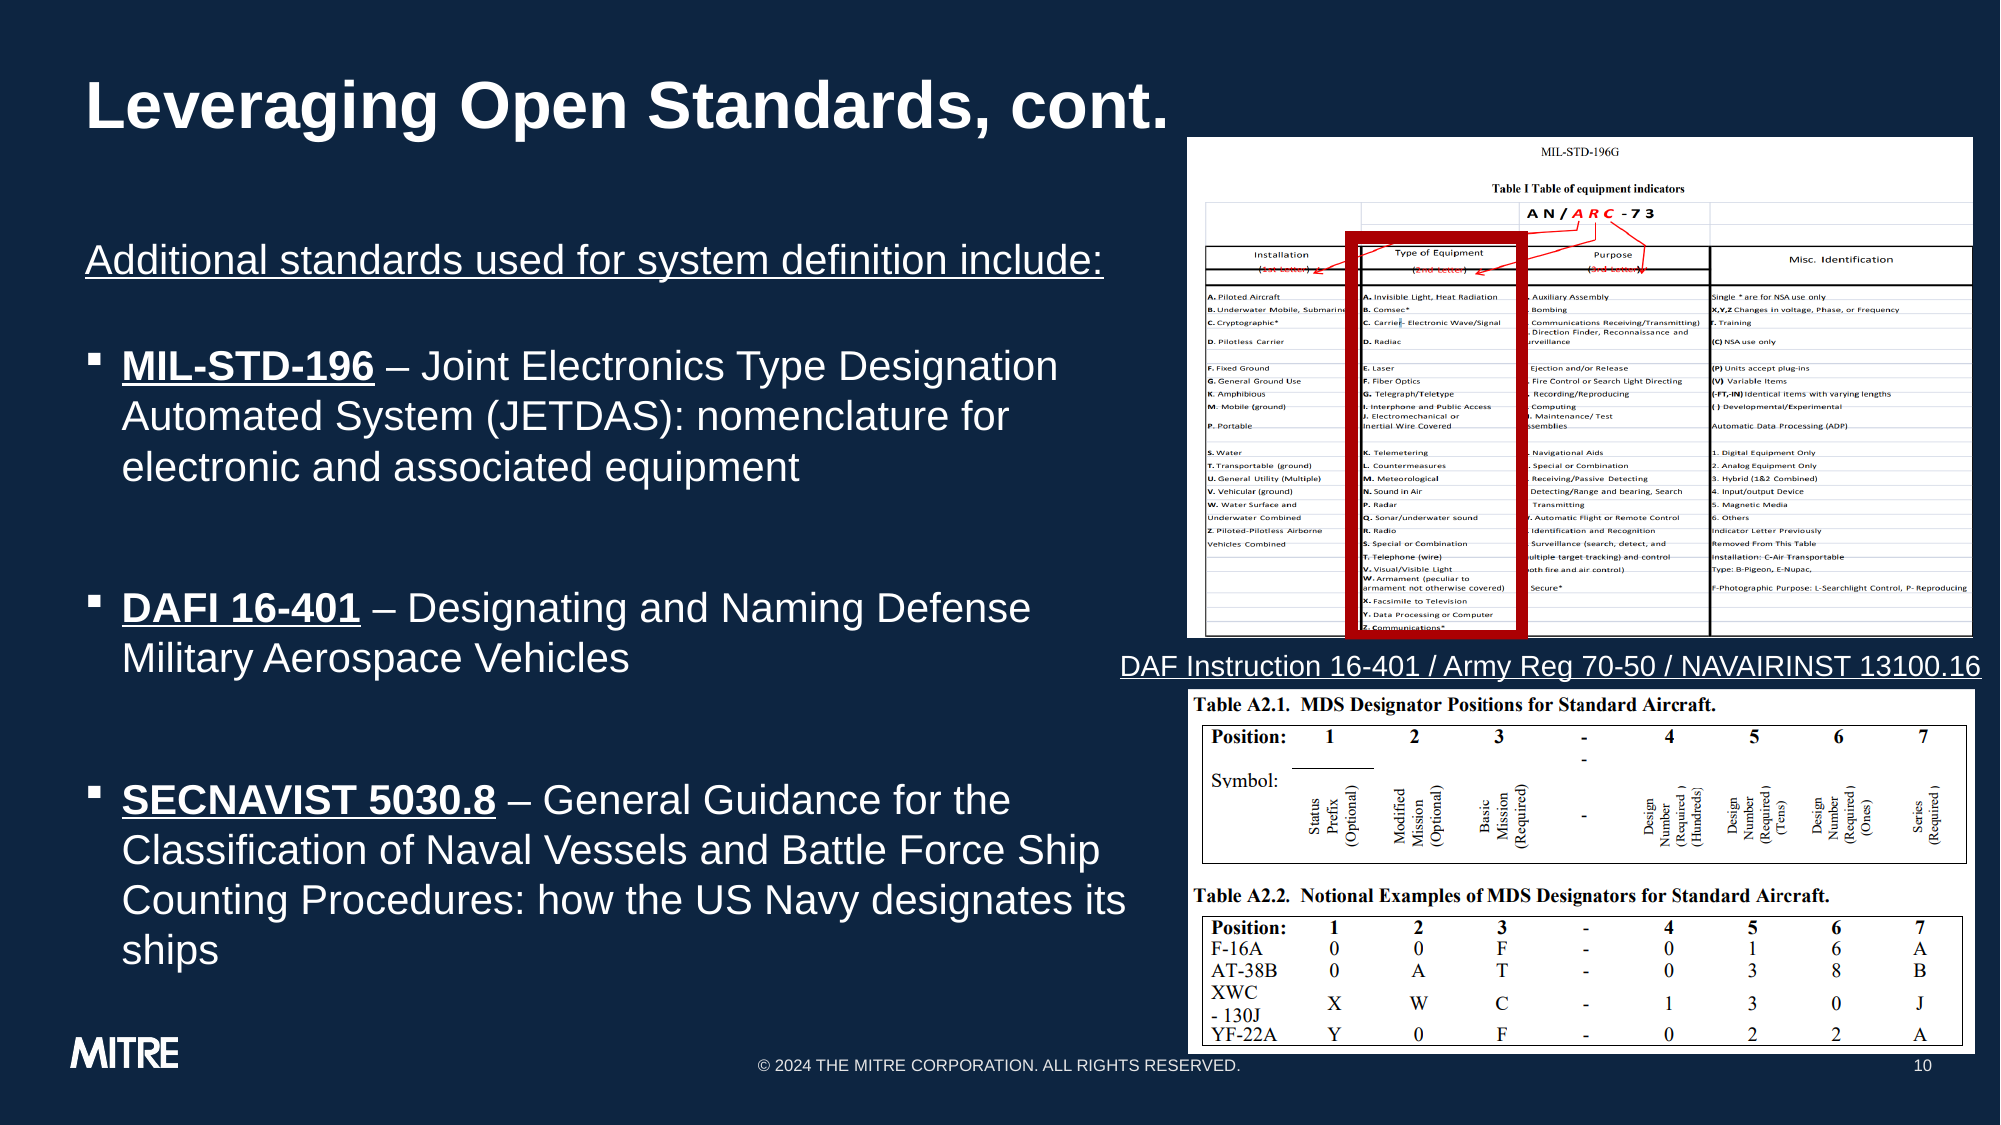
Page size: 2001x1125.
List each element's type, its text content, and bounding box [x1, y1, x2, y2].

slide_number 10 [1830, 1054, 1933, 1080]
picture [1188, 689, 1976, 1054]
text_box DAF Instruction 16-401 / Army Reg 70-50 / NAVAIRINST 13100.16 [1103, 639, 1999, 690]
footer © 2024 THE MITRE CORPORATION. ALL RIGHTS RESERVED. [276, 1050, 1724, 1080]
picture [1187, 137, 1975, 638]
list Additional standards used for system definition include: MIL-STD-196 – Joint Electronics Type Designation Automated System (JETDAS): nomenclature for electronic and associated equipment DAFI 16-401 – Designating and Naming Defense Military Aerospace Vehicles SECNAVIST 5030.8 – General Guidance for the Classification of Naval Vessels and Battle Force Ship Counting Procedures: how the US Navy designates its ships [69, 224, 1167, 975]
title Leveraging Open Standards, cont. [70, 60, 1931, 150]
picture [70, 1037, 178, 1068]
